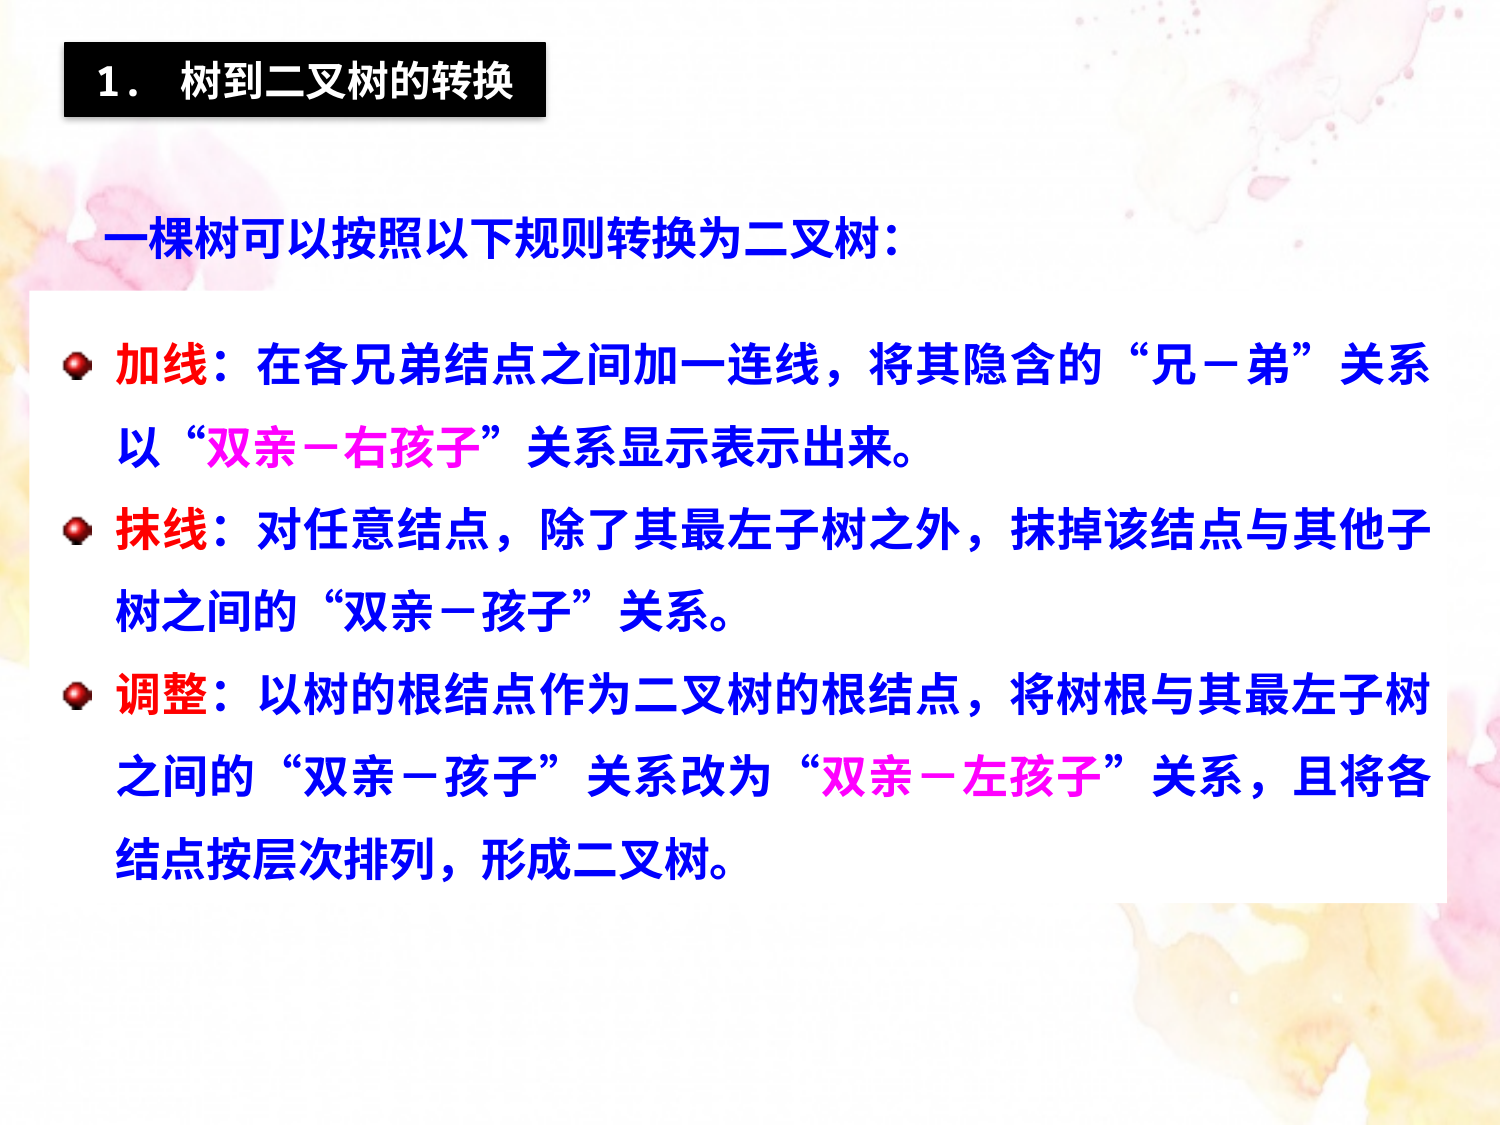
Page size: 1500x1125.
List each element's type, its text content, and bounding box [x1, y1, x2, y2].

text_box B [0, 0, 1500, 1125]
picture [58, 347, 92, 380]
text_box 一棵树可以按照以下规则转换为二叉树： [88, 202, 987, 272]
text_box 1. 树到二叉树的转换 [64, 42, 546, 117]
picture [58, 677, 92, 710]
picture [58, 512, 92, 545]
text_box 加线：在各兄弟结点之间加一连线，将其隐含的“兄－弟”关系以“双亲－右孩子”关系显示表示出来。 抹线：对任意结点，除了其最左子树之外，抹掉该结点与其他子树之间的“双亲－孩子”关系。 调整：以树的根结点作为二叉树的根结点，将树根与其最左子树之间的“双亲－孩子”关系改为“双亲－左孩子”关系，且将各结点按层次排列，形成二叉树。 [27, 289, 1449, 905]
